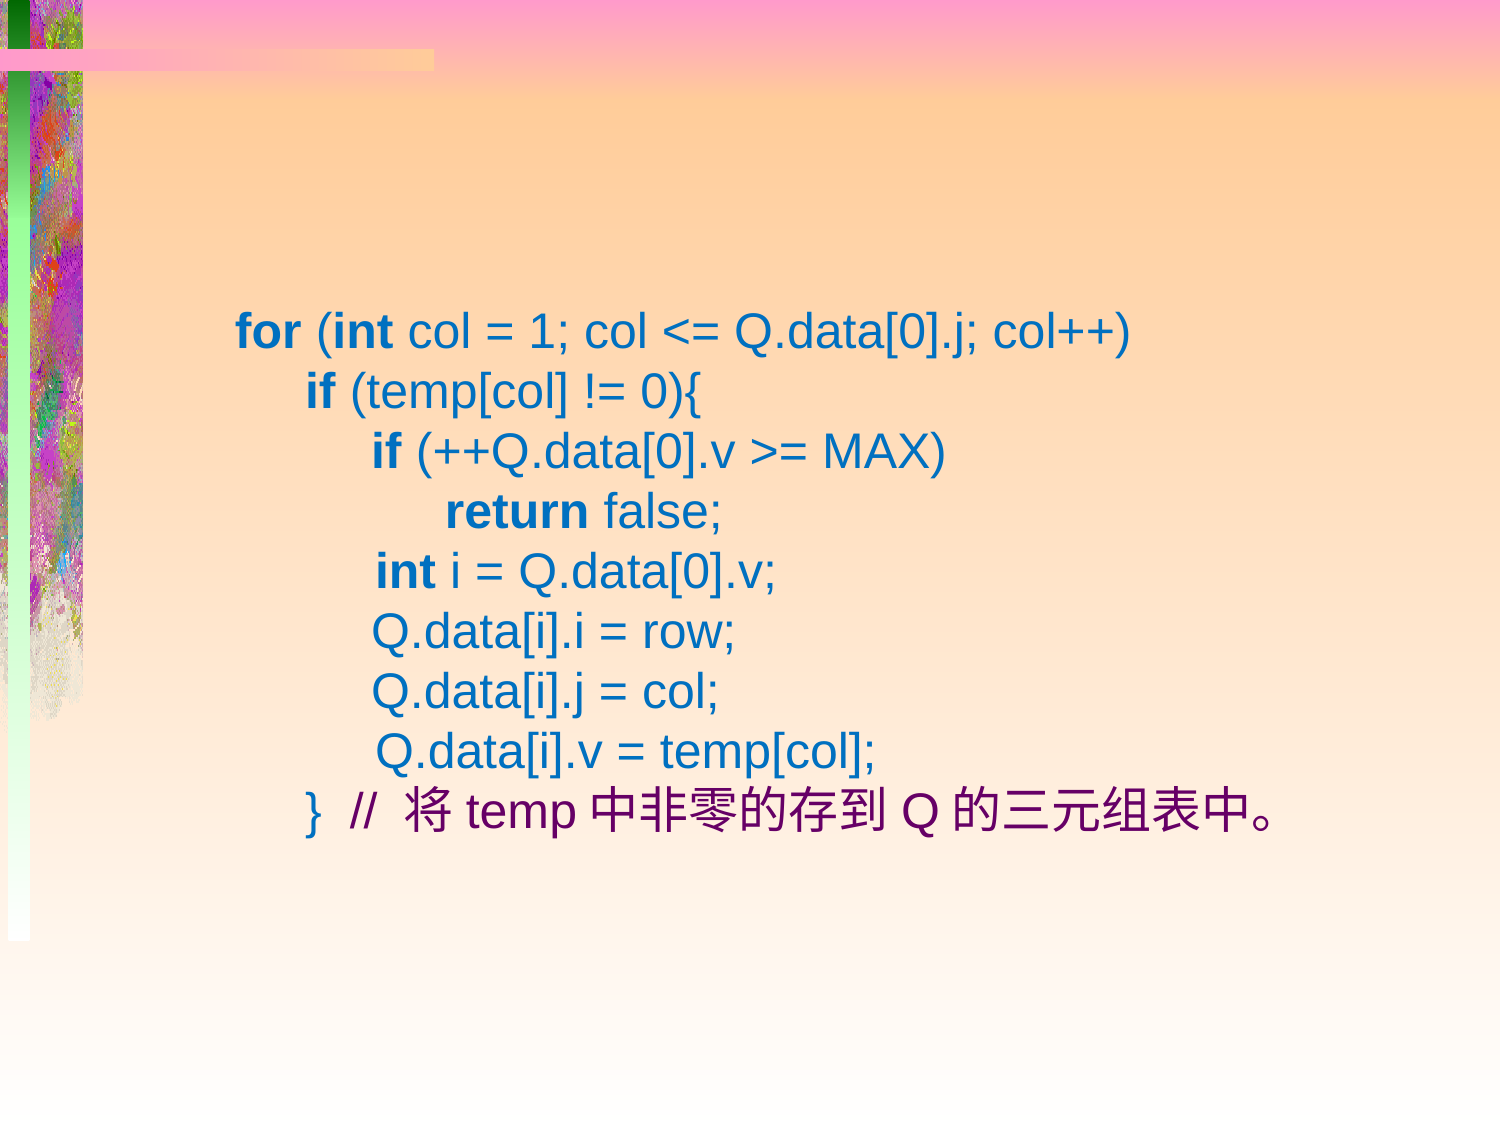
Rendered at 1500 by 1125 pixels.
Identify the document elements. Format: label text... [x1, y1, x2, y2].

picture [29, 0, 83, 50]
picture [0, 0, 9, 50]
picture [0, 71, 9, 821]
picture [29, 71, 83, 821]
text_box for (int col = 1; col <= Q.data[0].j; col++) if (temp[col] != 0){ if (++Q.data[0].v >= MAX) return false; int i = Q.data[0].v; Q.data[i].i = row; Q.data[i].j = col; Q.data[i].v = temp[col]; } // 将temp中非零的存到Q的三元组表中。 [206, 291, 1383, 846]
